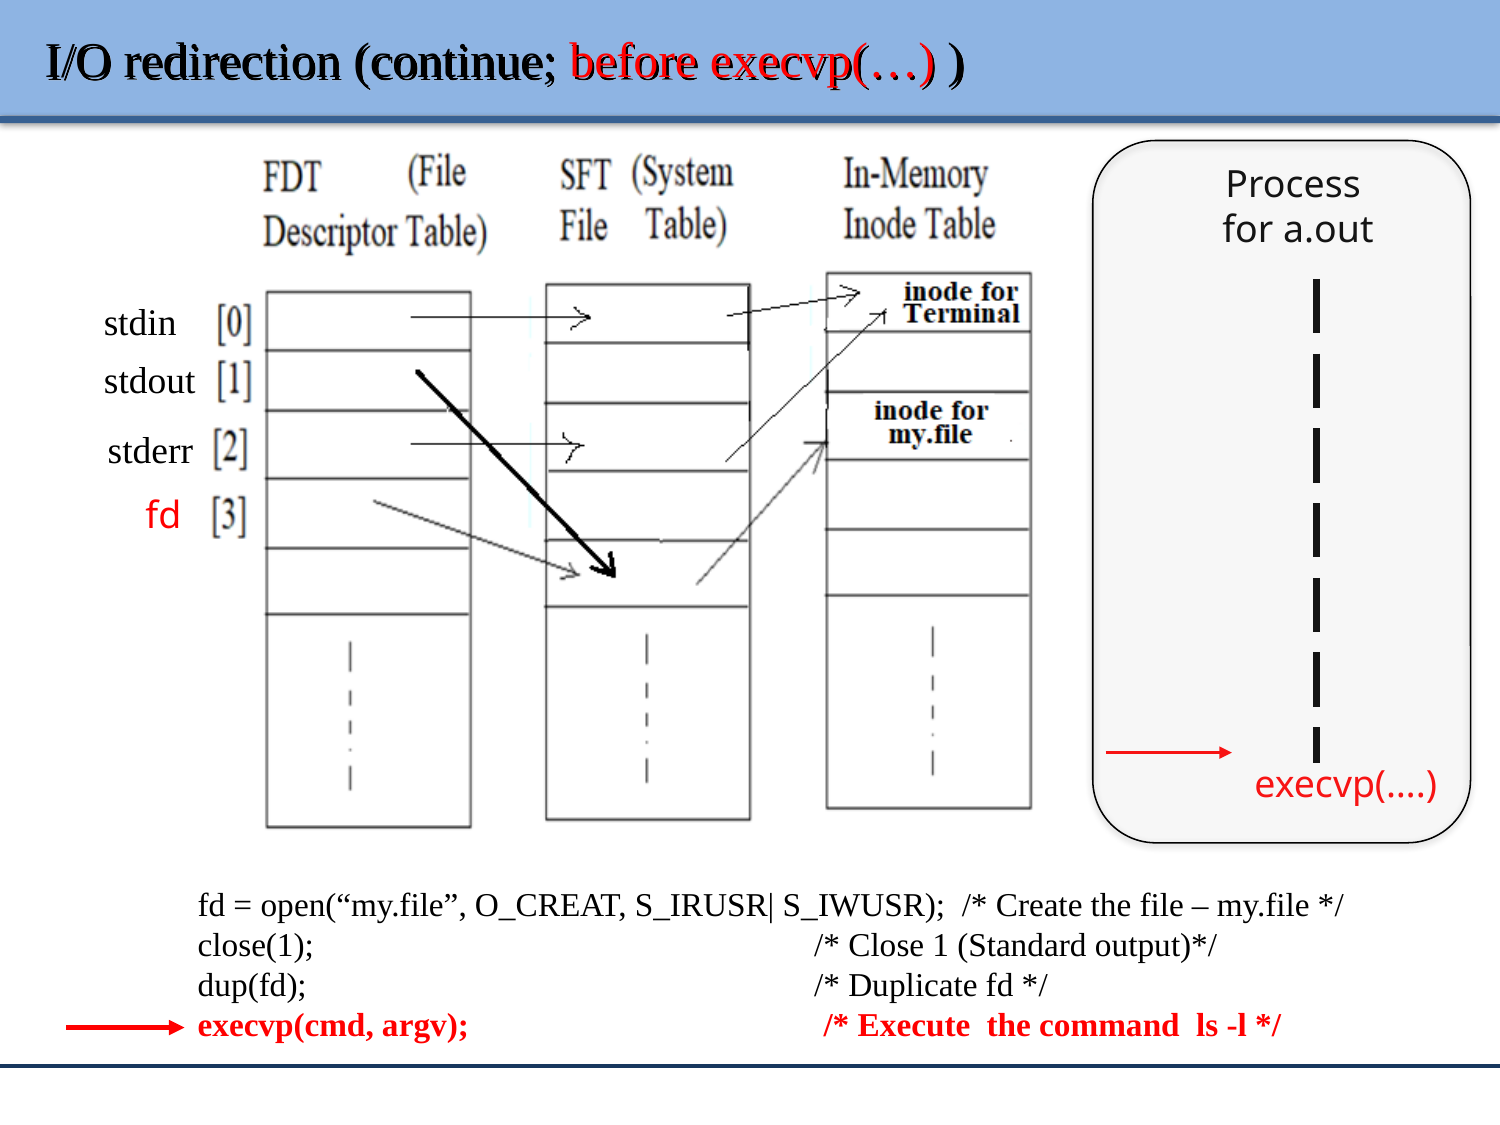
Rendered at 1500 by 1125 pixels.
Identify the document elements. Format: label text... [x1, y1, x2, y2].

title I/O redirection (continue; before execvp(…) ) [29, 7, 1280, 108]
text_box stderr [92, 419, 201, 479]
text_box stdin [89, 290, 192, 348]
text_box stdout [89, 348, 201, 409]
text_box fd = open(“my.file”, O_CREAT, S_IRUSR| S_IWUSR); /* Create the file – my.file */ close(1); /* Close 1 (Standard output)*/ dup(fd); /* Duplicate fd */ execvp(cmd, argv); /* Execute the command ls -l */ [183, 875, 1500, 1125]
text_box [1089, 137, 1474, 846]
picture [206, 149, 1070, 835]
text_box fd [130, 484, 201, 544]
